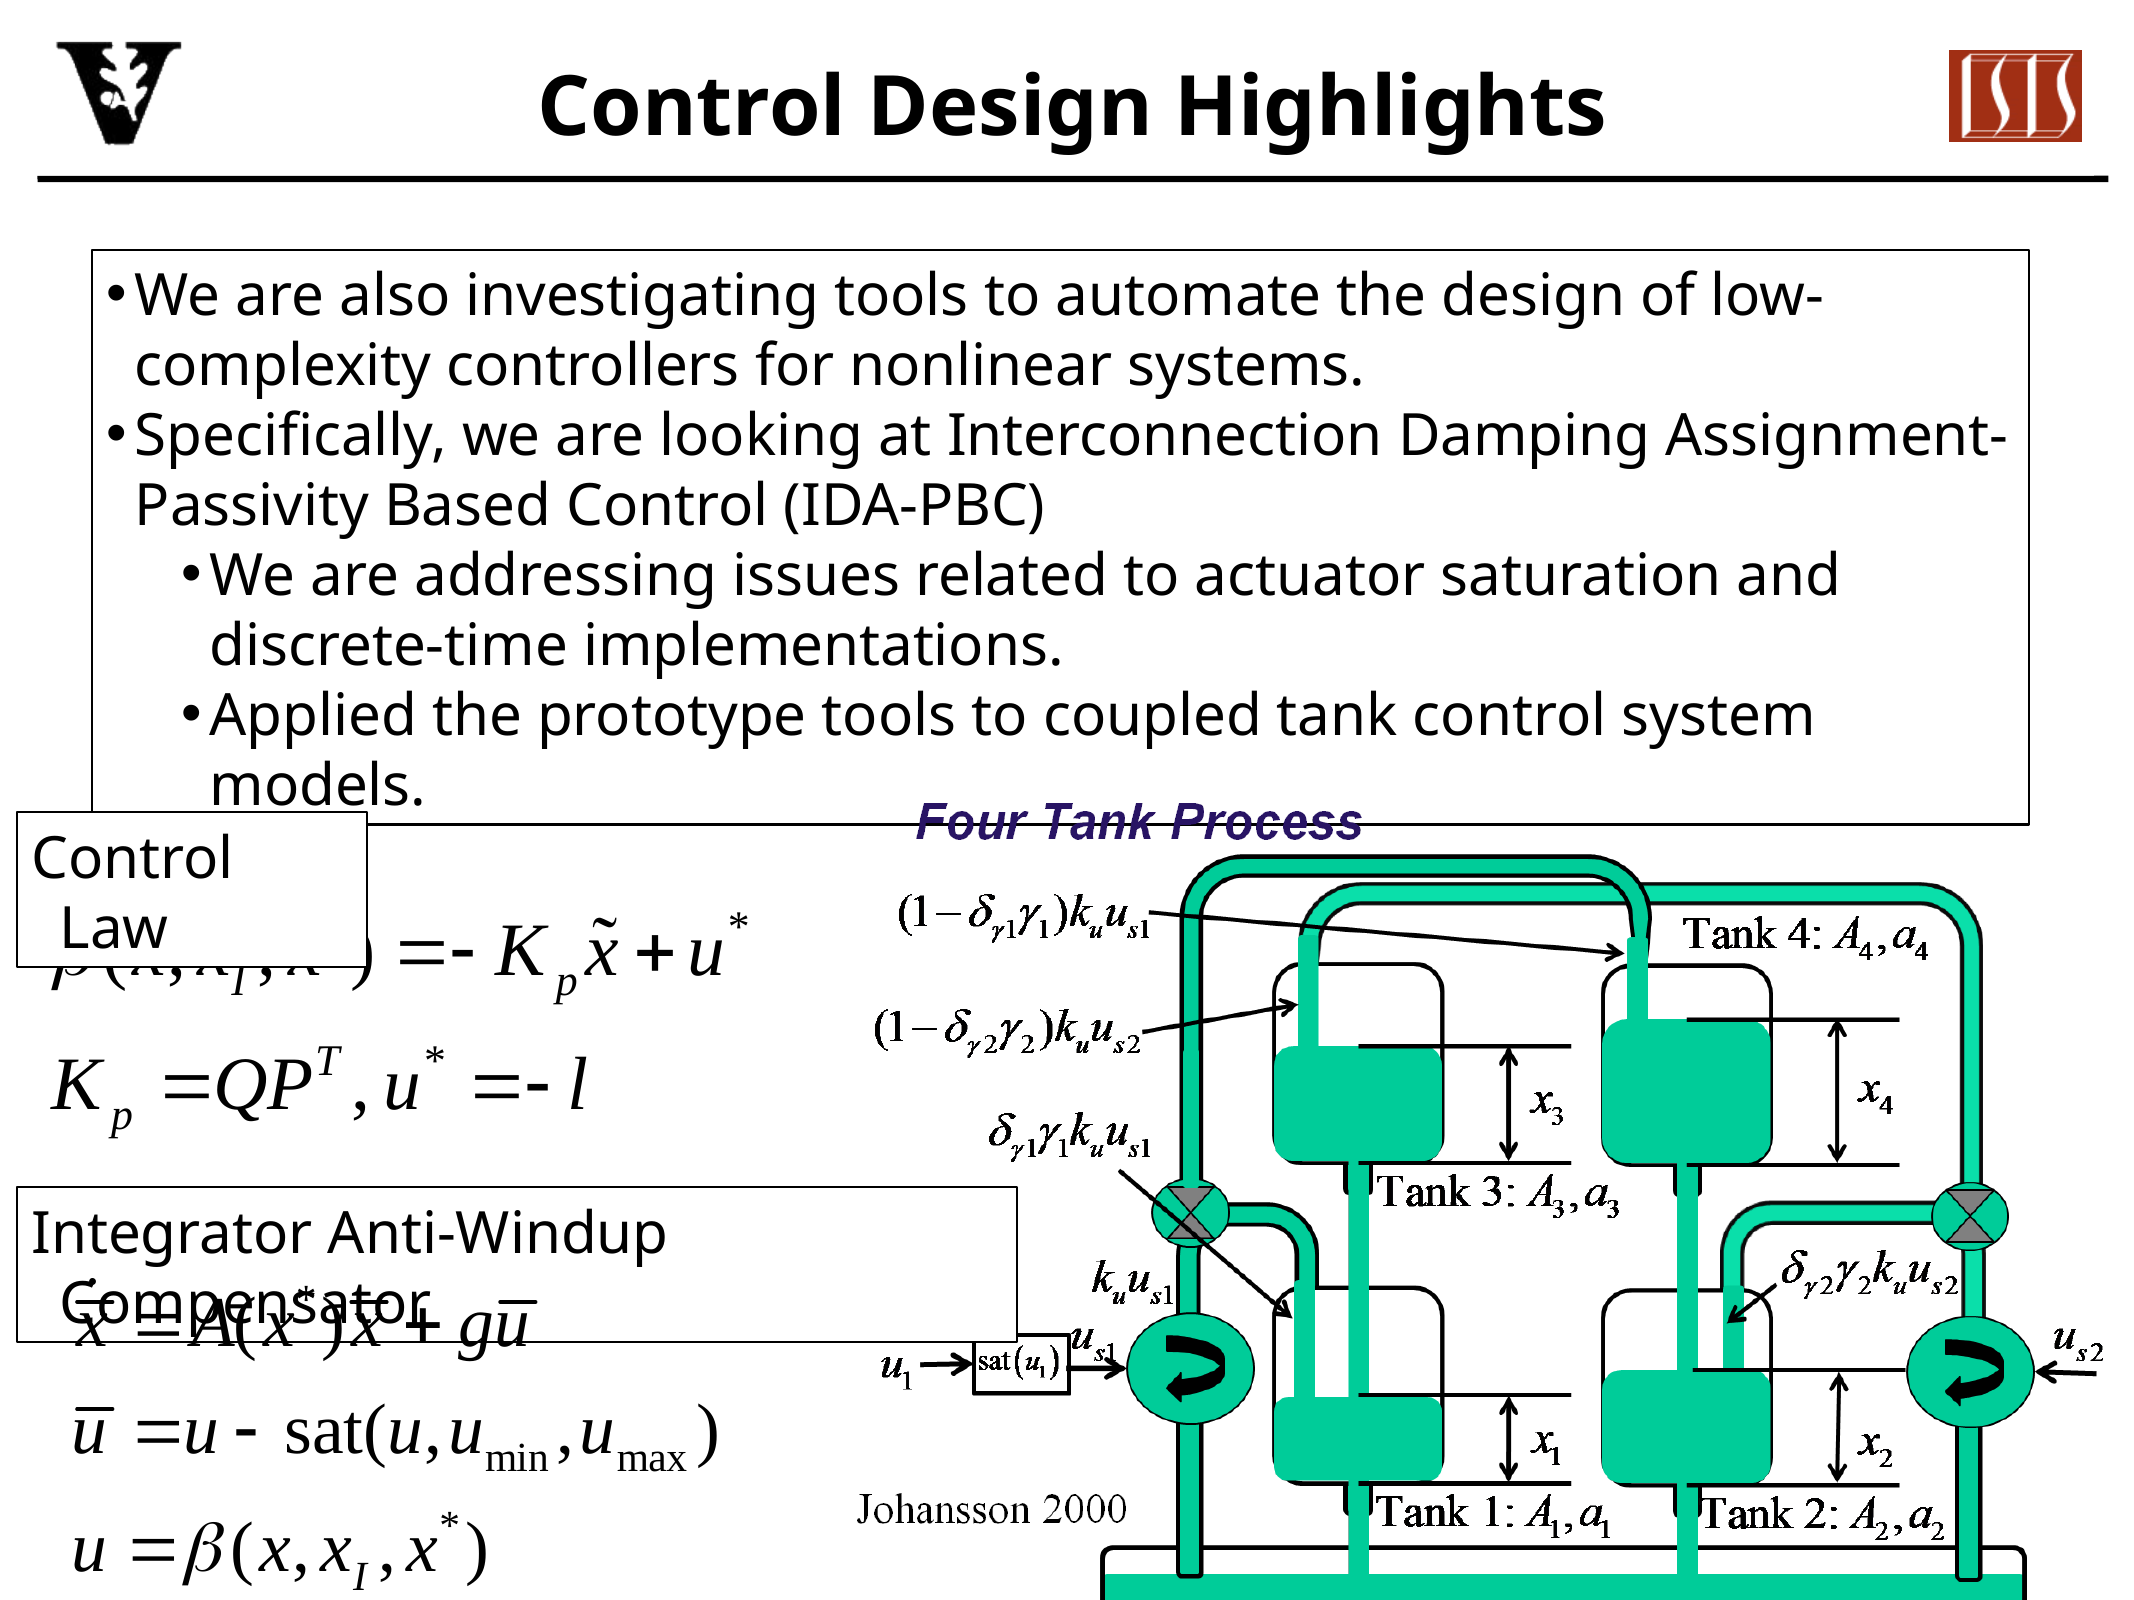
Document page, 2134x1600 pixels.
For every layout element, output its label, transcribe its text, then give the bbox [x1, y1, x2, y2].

text_box We are also investigating tools to automate the design of low-complexity controllers for nonlinear systems. Specifically, we are looking at Interconnection Damping Assignment-Passivity Based Control (IDA-PBC) We are addressing issues related to actuator saturation and discrete-time implementations. Applied the prototype tools to coupled tank control system models. [91, 249, 2030, 825]
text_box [66, 1270, 730, 1600]
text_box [41, 899, 755, 1148]
text_box Control Law [16, 812, 367, 968]
picture [41, 31, 199, 161]
picture [828, 774, 2110, 1600]
picture [1948, 50, 2082, 142]
title Control Design Highlights [195, 30, 1966, 161]
text_box Integrator Anti-Windup Compensator [16, 1187, 823, 1343]
